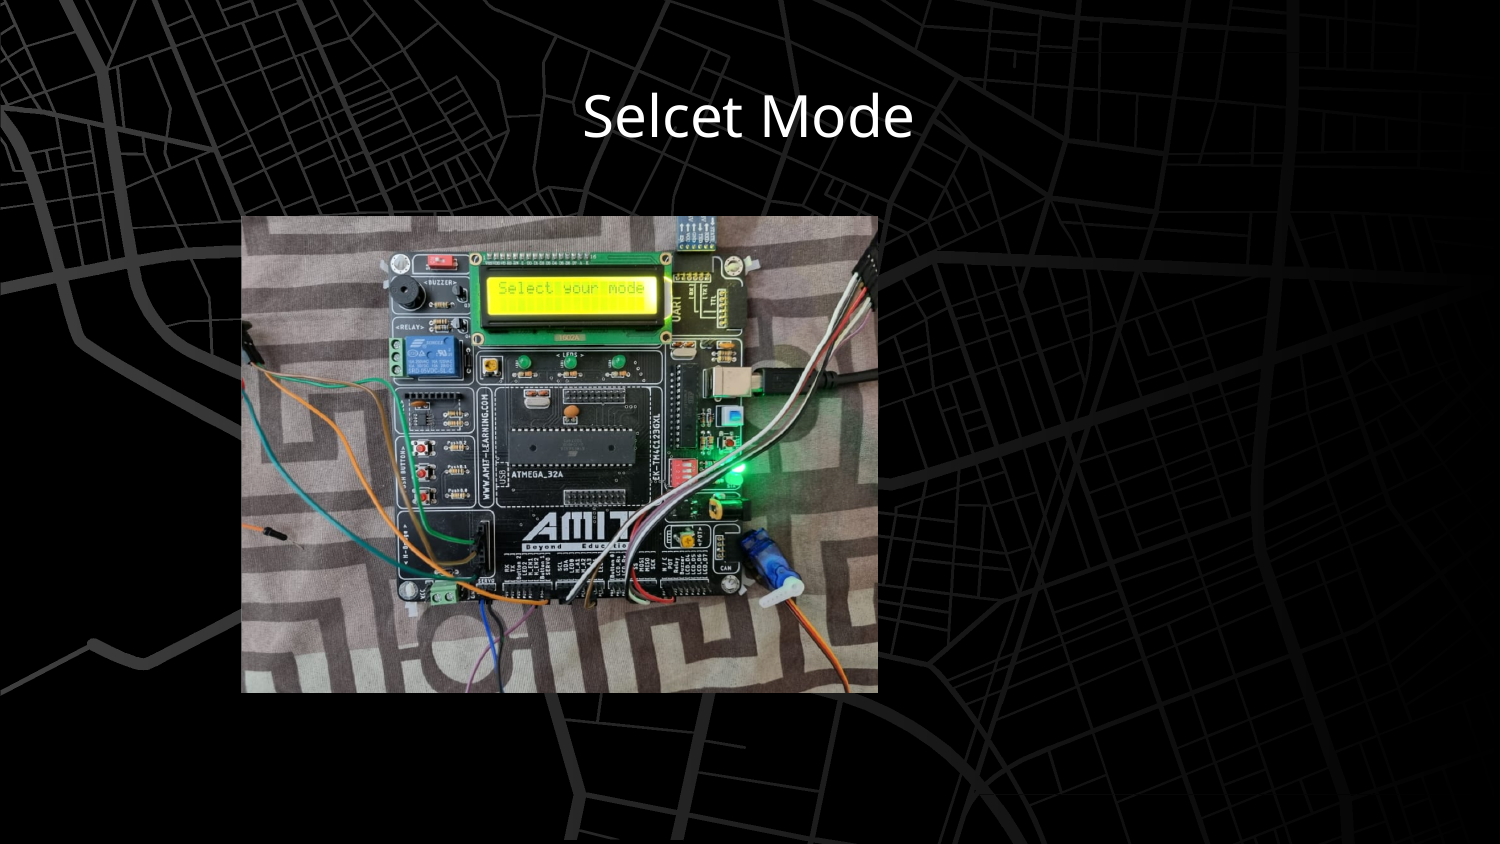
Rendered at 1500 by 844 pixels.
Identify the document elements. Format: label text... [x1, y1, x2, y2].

title Selcet Mode [117, 64, 1383, 144]
picture [242, 135, 877, 773]
